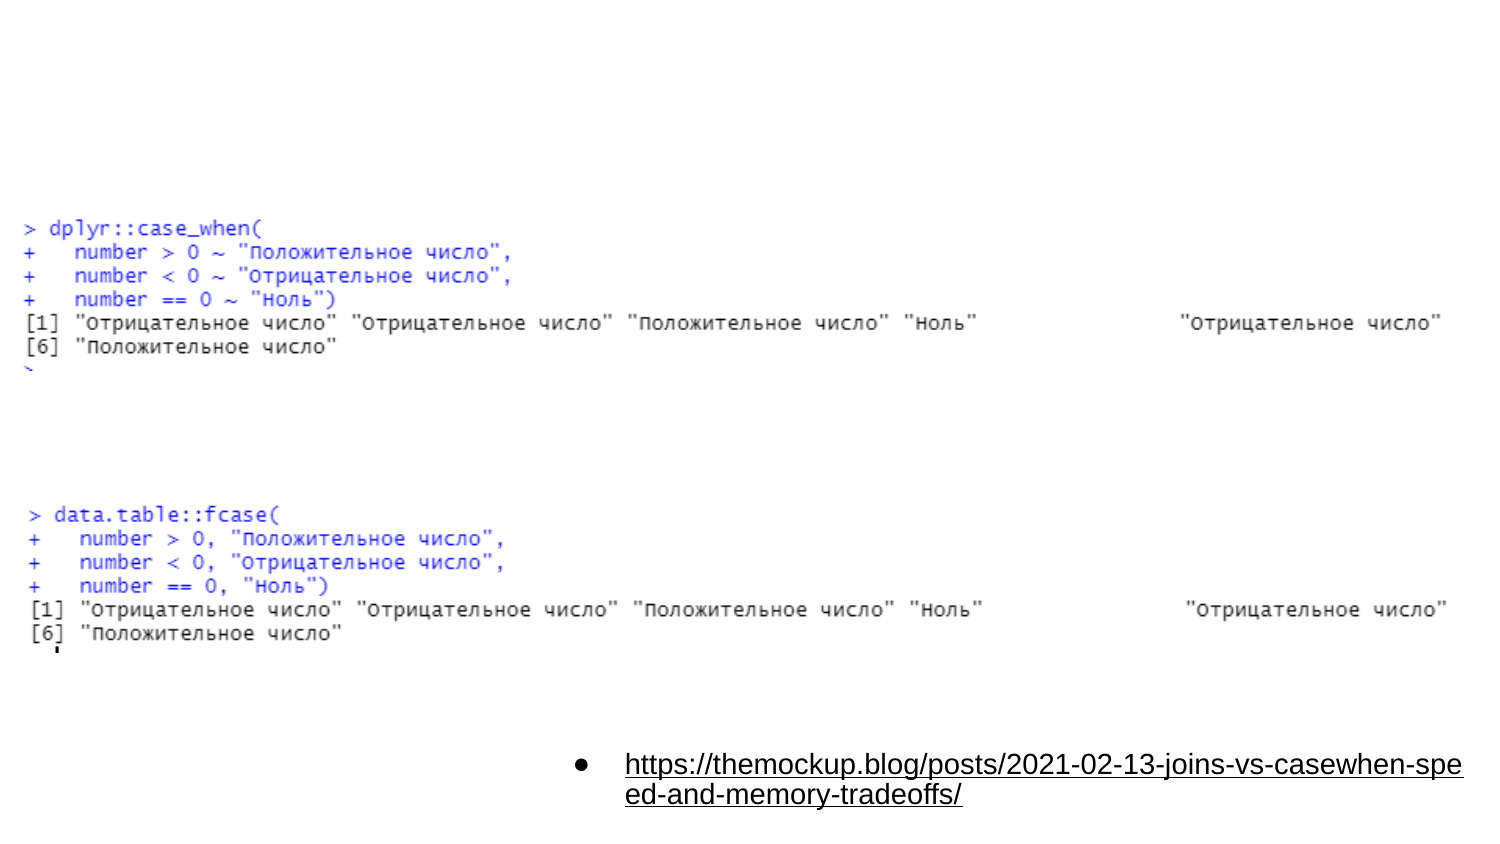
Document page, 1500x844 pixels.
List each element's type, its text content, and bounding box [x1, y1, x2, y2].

picture [18, 215, 1460, 371]
text_box https://themockup.blog/posts/2021-02-13-joins-vs-casewhen-speed-and-memory-tradeoffs/ [534, 730, 1492, 831]
picture [23, 503, 1454, 653]
